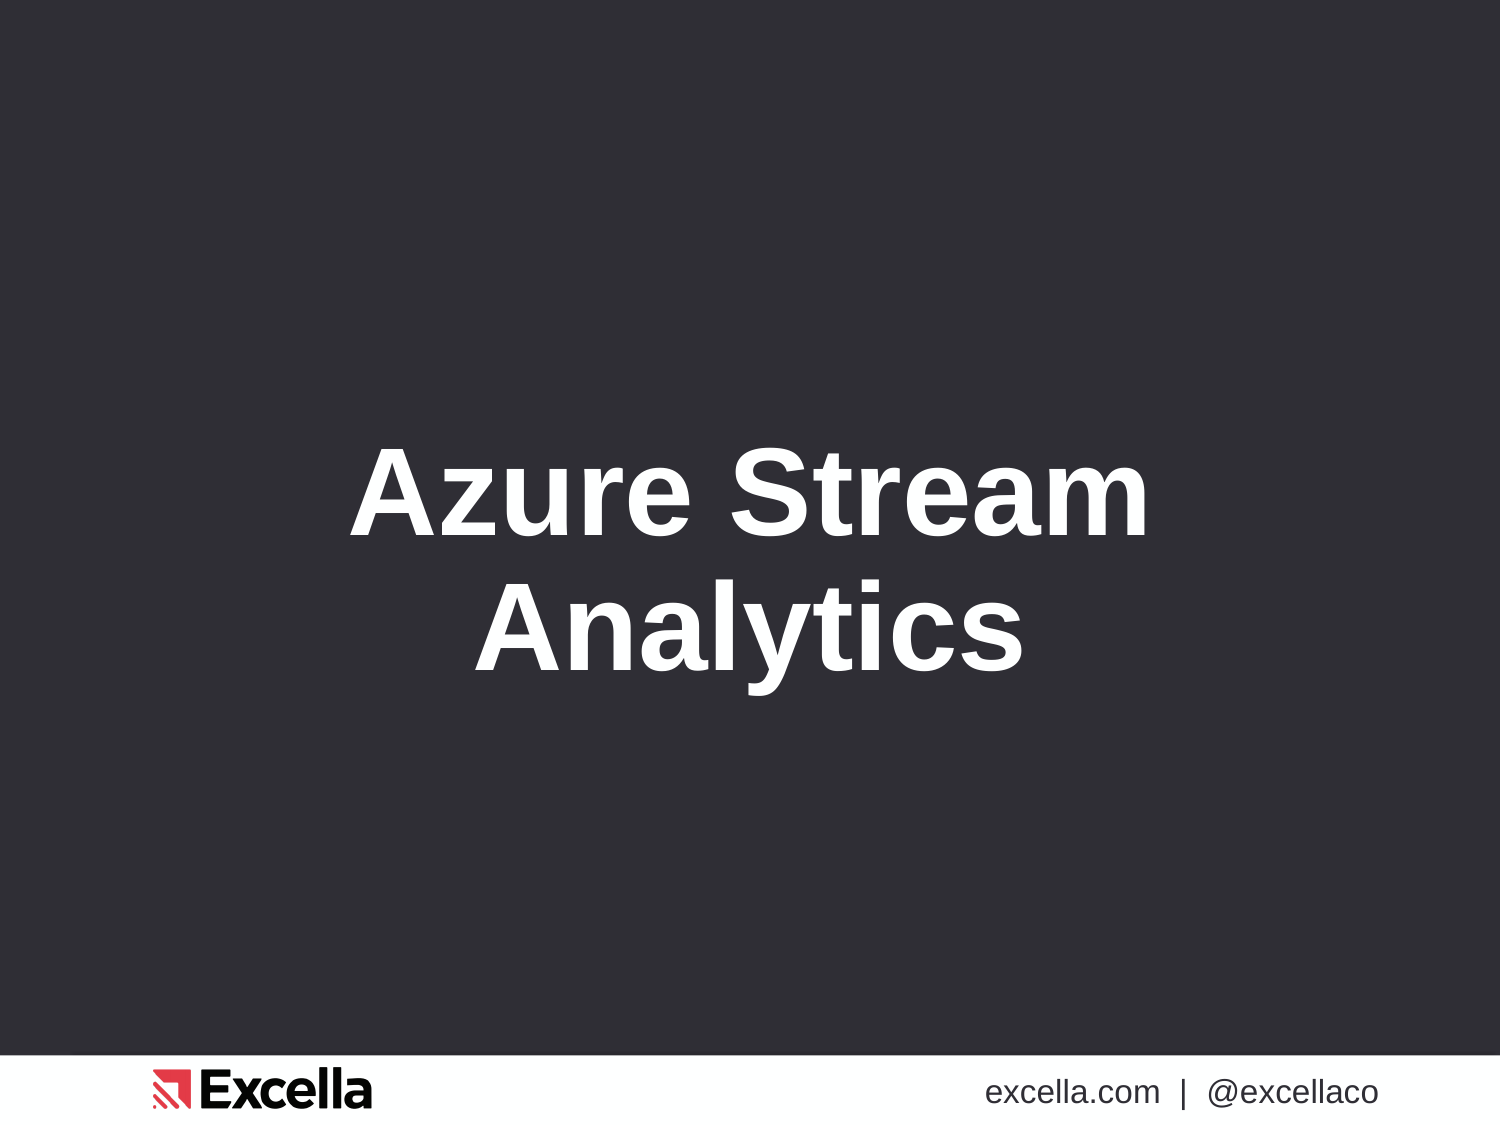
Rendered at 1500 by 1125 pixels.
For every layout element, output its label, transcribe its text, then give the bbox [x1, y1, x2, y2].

title Azure Stream Analytics [0, 420, 1500, 699]
